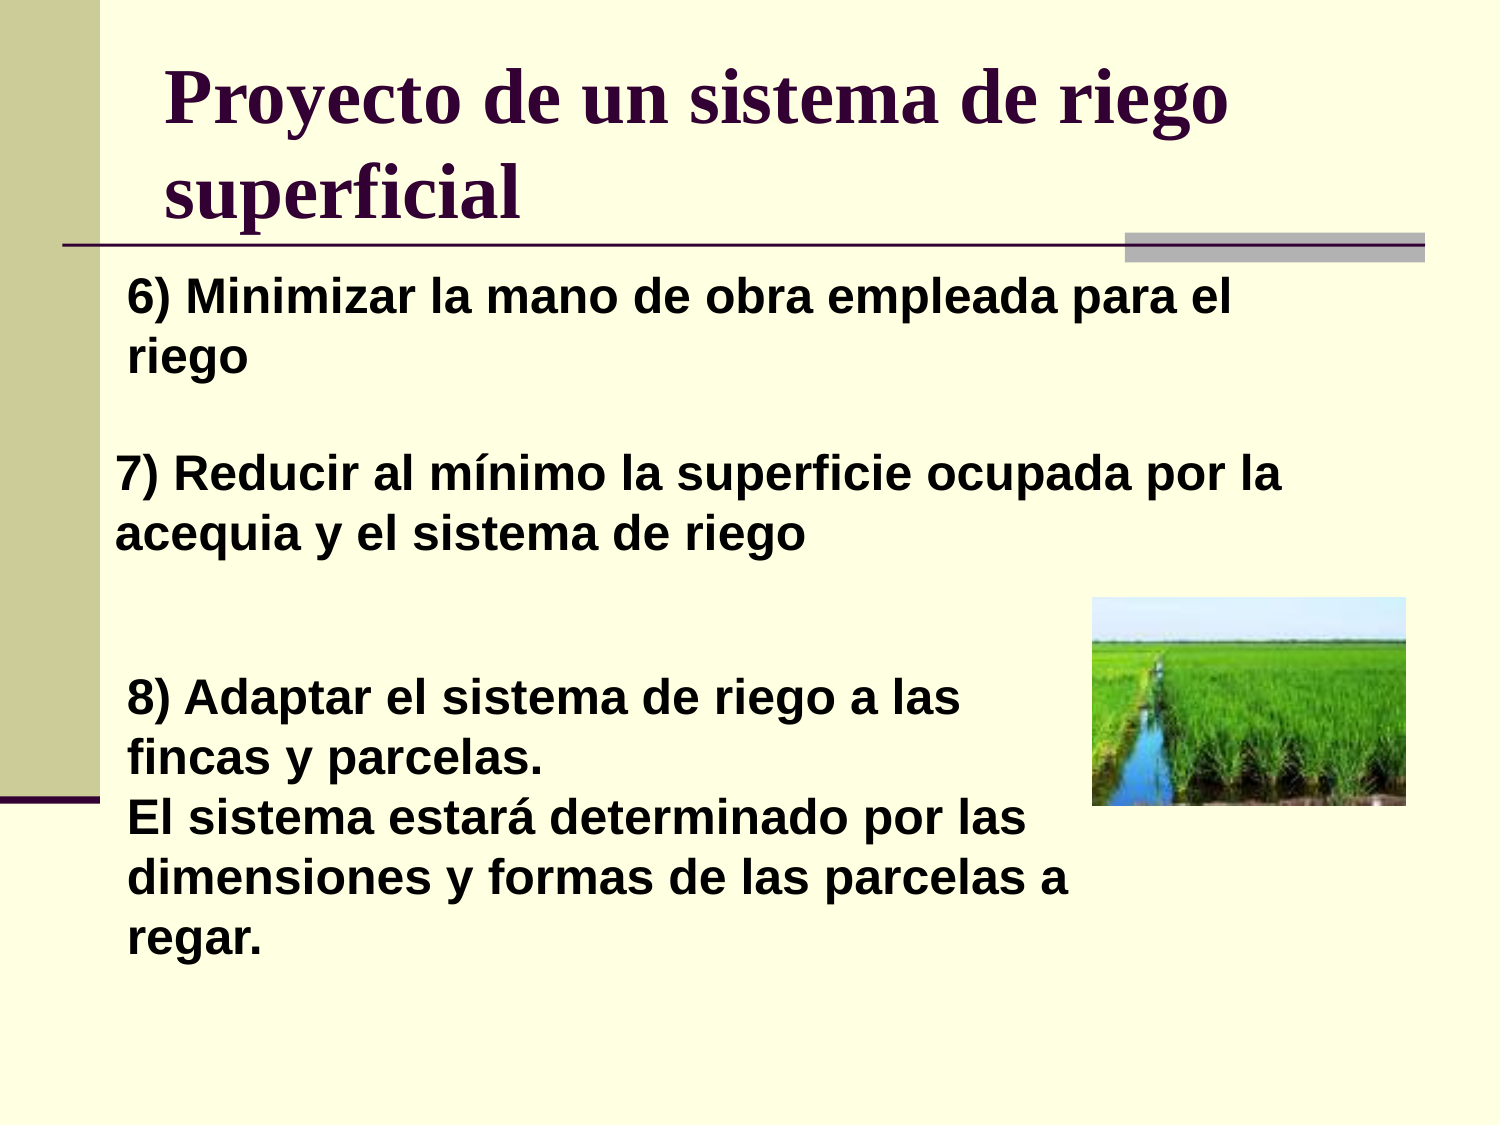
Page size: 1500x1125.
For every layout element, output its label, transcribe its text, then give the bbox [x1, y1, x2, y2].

picture [1092, 597, 1406, 807]
text_box Proyecto de un sistema de riego superficial [149, 45, 1425, 233]
text_box 7) Reducir al mínimo la superficie ocupada por la acequia y el sistema de riego [100, 432, 1388, 568]
text_box 6) Minimizar la mano de obra empleada para el riego [112, 255, 1365, 391]
text_box 8) Adaptar el sistema de riego a las fincas y parcelas. El sistema estará determinado por las dimensiones y formas de las parcelas a regar. [112, 656, 1129, 973]
